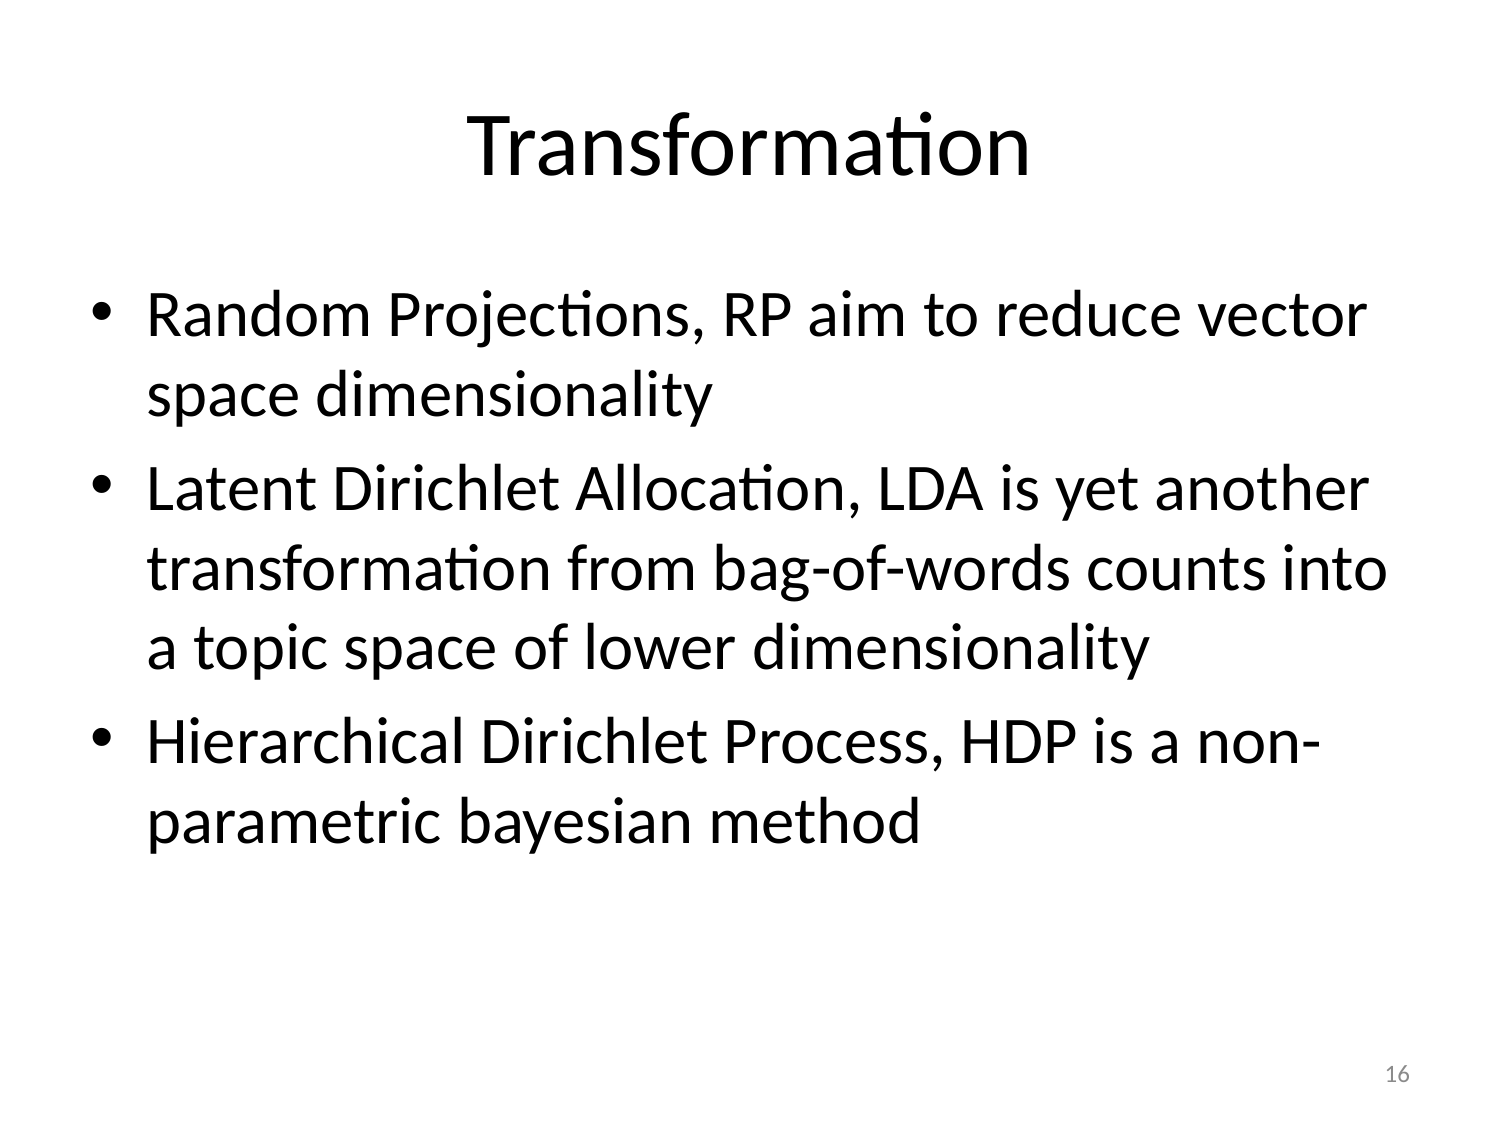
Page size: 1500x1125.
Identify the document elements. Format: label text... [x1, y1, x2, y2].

title Transformation [75, 45, 1425, 233]
list Random Projections, RP aim to reduce vector space dimensionality Latent Dirichlet Allocation, LDA is yet another transformation from bag-of-words counts into a topic space of lower dimensionality Hierarchical Dirichlet Process, HDP is a non-parametric bayesian method [75, 262, 1425, 1005]
slide_number 16 [1074, 1042, 1425, 1103]
